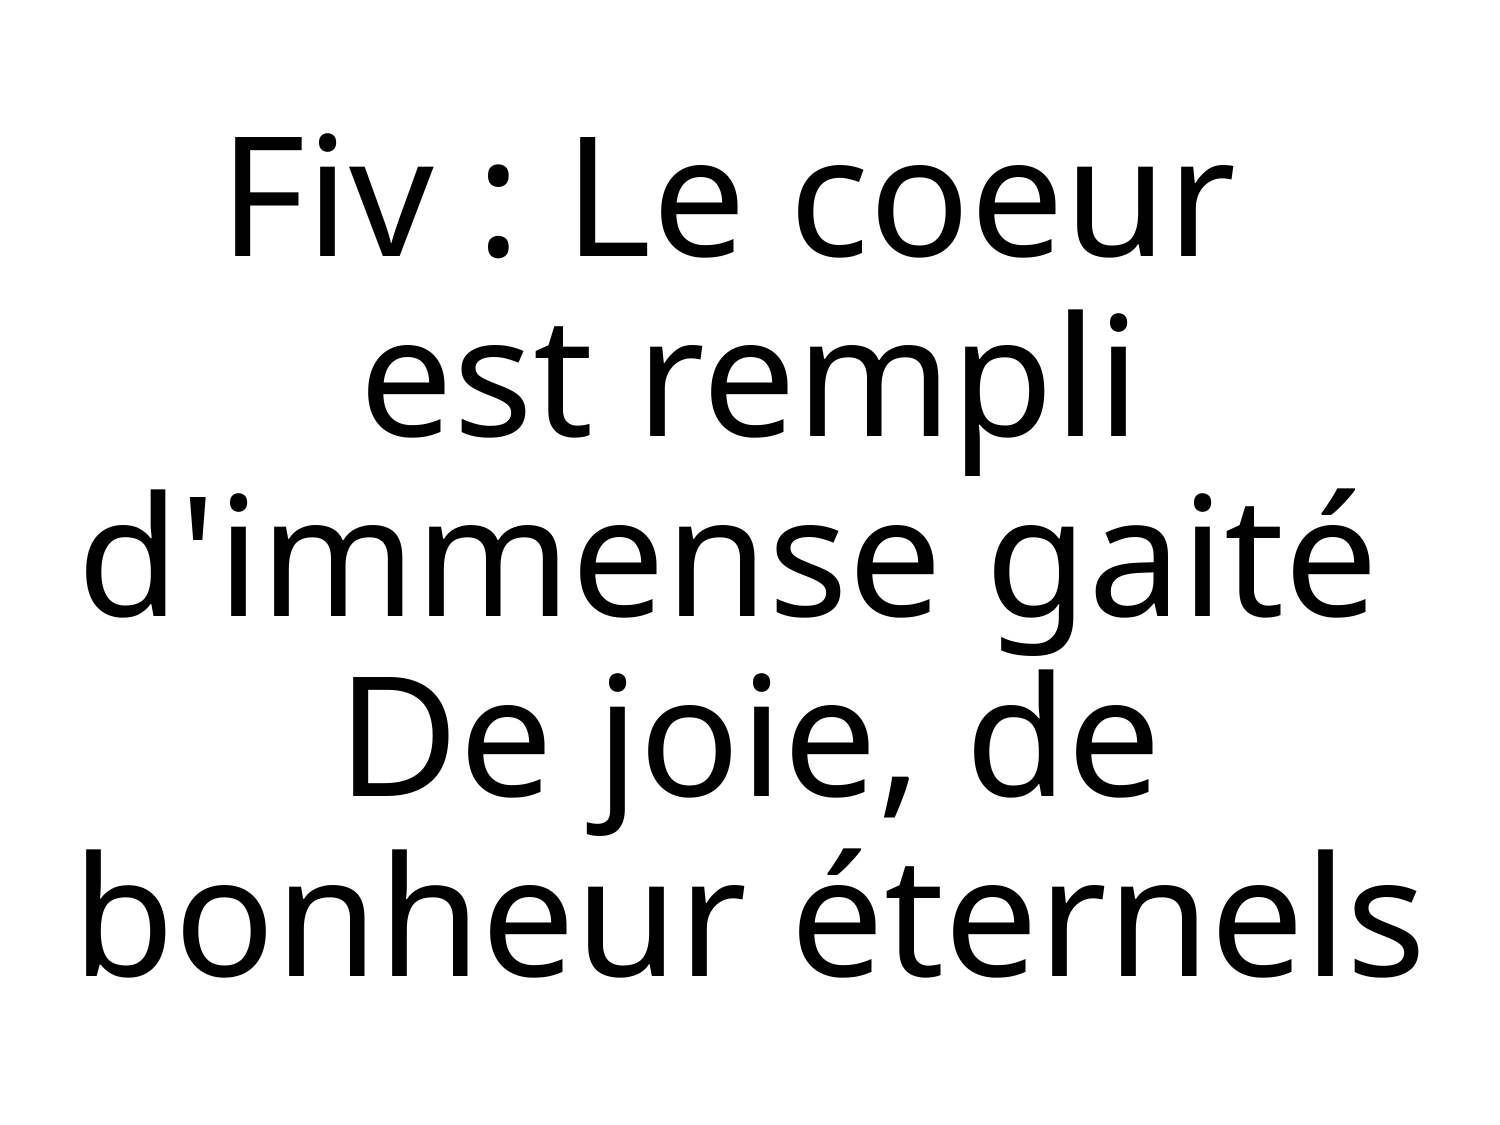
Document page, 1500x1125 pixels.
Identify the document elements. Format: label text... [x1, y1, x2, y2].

title Fiv : Le coeur est rempli d'immense gaité De joie, de bonheur éternels [0, 453, 1500, 672]
